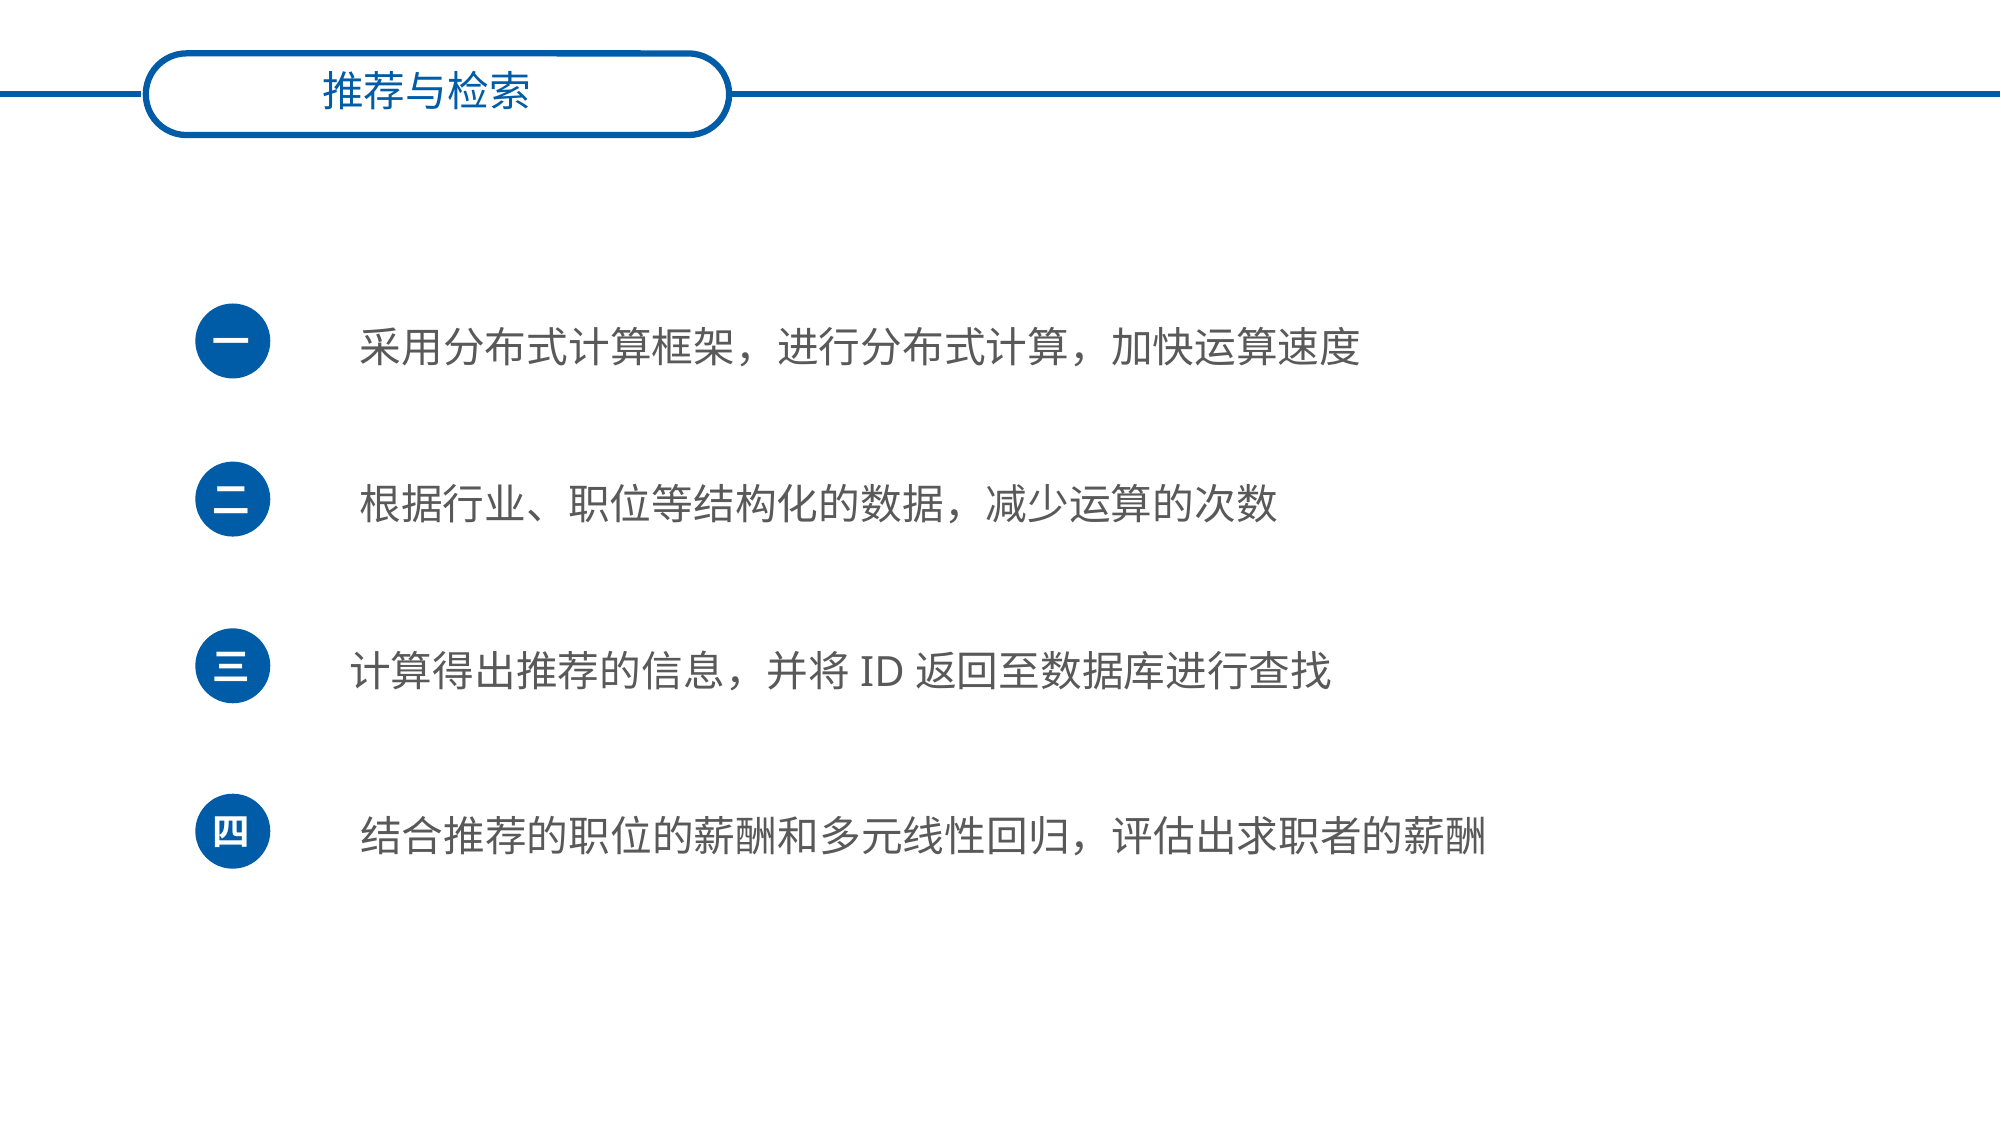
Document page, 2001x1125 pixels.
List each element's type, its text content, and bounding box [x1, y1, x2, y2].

text_box 采用分布式计算框架，进行分布式计算，加快运算速度 [344, 312, 1377, 378]
text_box 根据行业、职位等结构化的数据，减少运算的次数 [344, 470, 1293, 536]
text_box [195, 628, 271, 704]
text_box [195, 461, 271, 537]
text_box 结合推荐的职位的薪酬和多元线性回归，评估出求职者的薪酬 [345, 802, 1503, 868]
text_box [195, 303, 271, 379]
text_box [109, 49, 730, 136]
text_box 计算得出推荐的信息，并将ID返回至数据库进行查找 [334, 637, 1348, 703]
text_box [195, 793, 271, 869]
